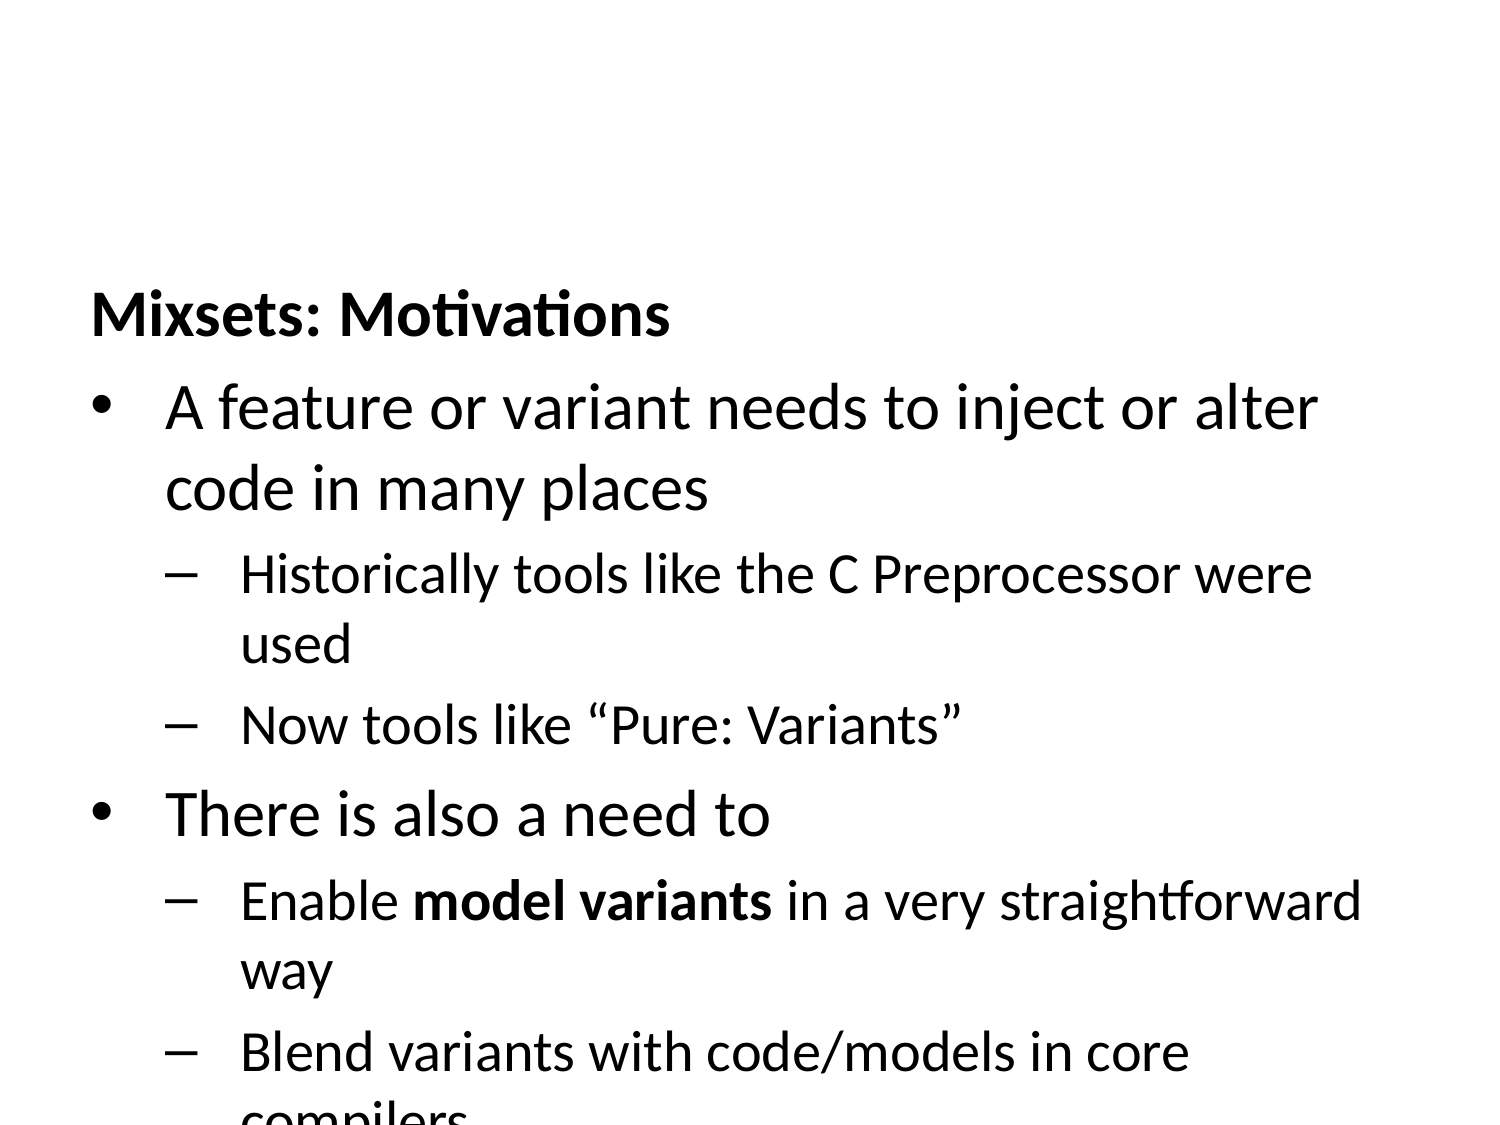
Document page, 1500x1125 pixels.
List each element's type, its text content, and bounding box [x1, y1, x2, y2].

list Mixsets: Motivations A feature or variant needs to inject or alter code in many places Historically tools like the C Preprocessor were used Now tools like “Pure: Variants” There is also a need to Enable model variants in a very straightforward way Blend variants with code/models in core compilers With harmonious syntax + analysable semantics Without the need for tools external to the compiler [75, 262, 1425, 1005]
